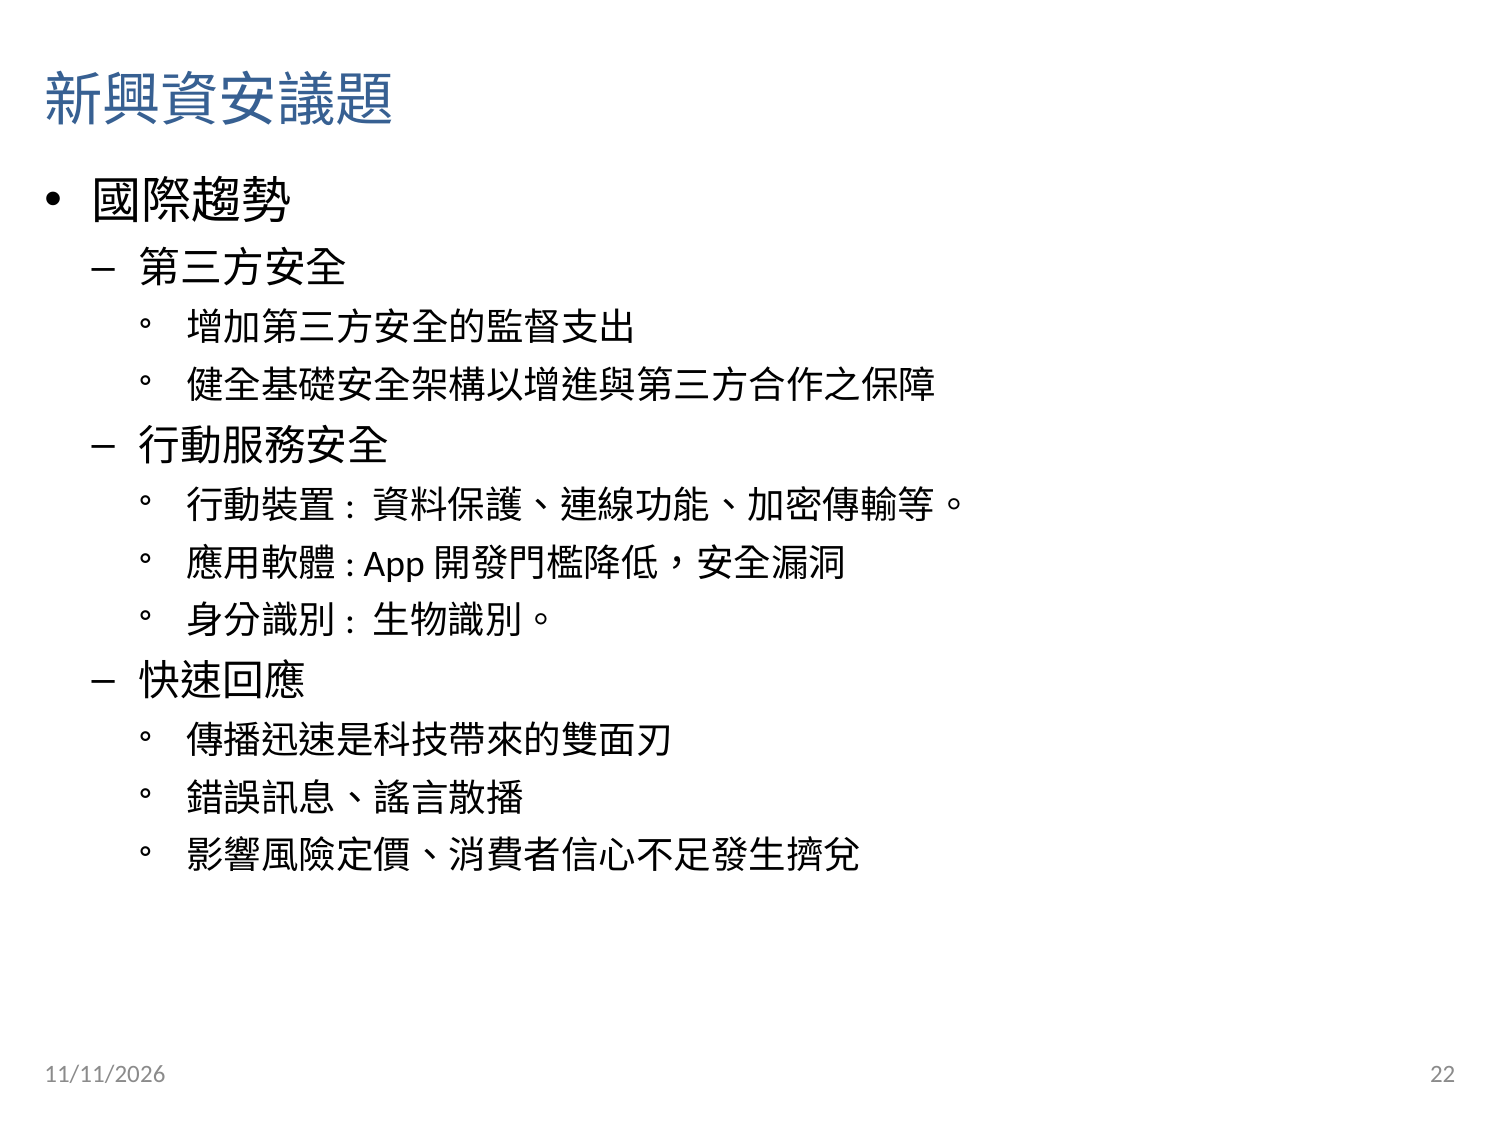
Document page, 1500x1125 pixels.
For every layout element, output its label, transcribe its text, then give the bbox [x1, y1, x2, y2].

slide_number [29, 1042, 380, 1103]
slide_number 22 [1120, 1042, 1471, 1103]
list 國際趨勢 第三方安全 增加第三方安全的監督支出 健全基礎安全架構以增進與第三方合作之保障 行動服務安全 行動裝置: 資料保護、連線功能、加密傳輸等。 應用軟體: App開發門檻降低，安全漏洞 身分識別: 生物識別。 快速回應 傳播迅速是科技帶來的雙面刃 錯誤訊息、謠言散播 影響風險定價、消費者信心不足發生擠兌 [29, 160, 1471, 1035]
title 新興資安議題 [29, 32, 1471, 160]
